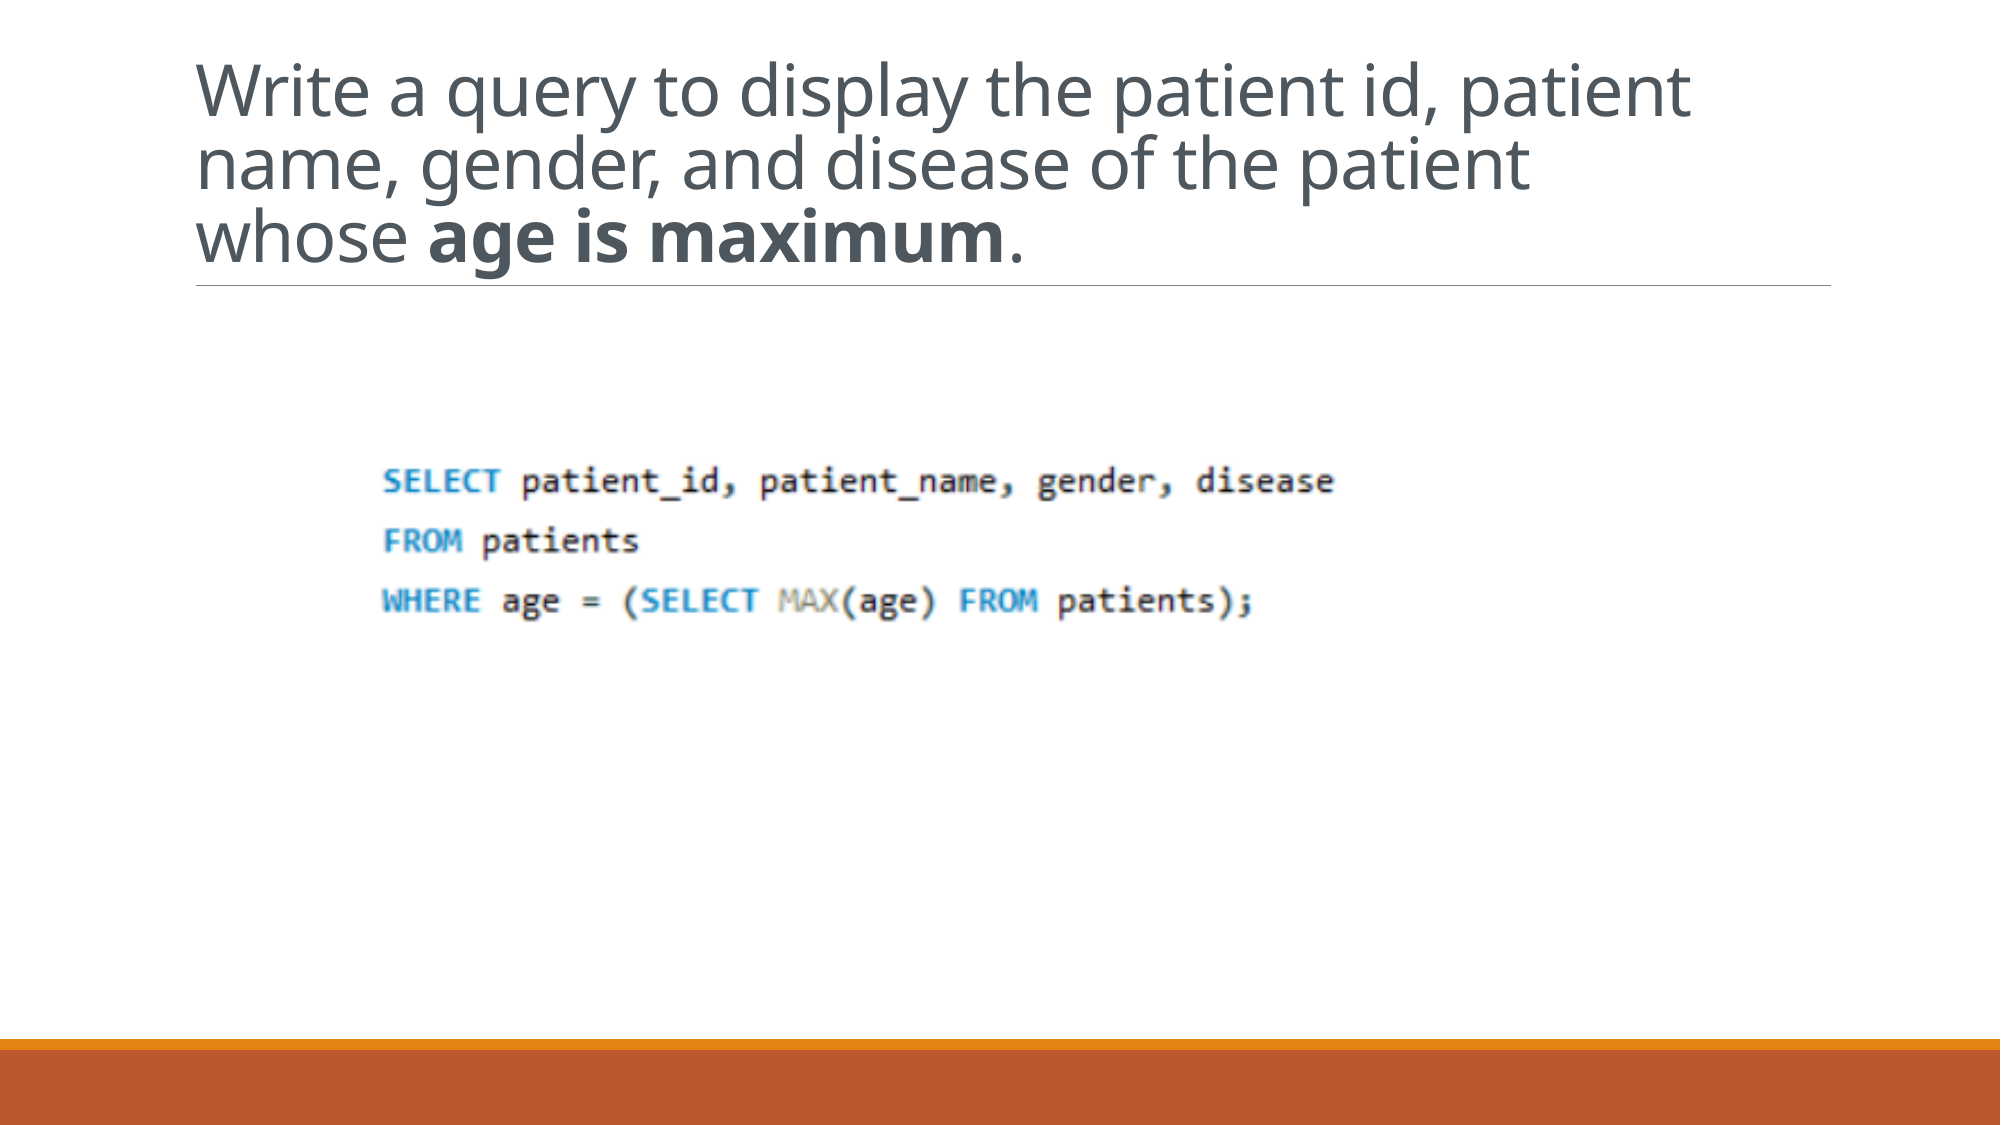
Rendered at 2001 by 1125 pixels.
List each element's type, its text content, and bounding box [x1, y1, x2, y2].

title Write a query to display the patient id, patient name, gender, and disease of the patient whose age is maximum. [180, 47, 1830, 285]
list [349, 430, 1374, 670]
